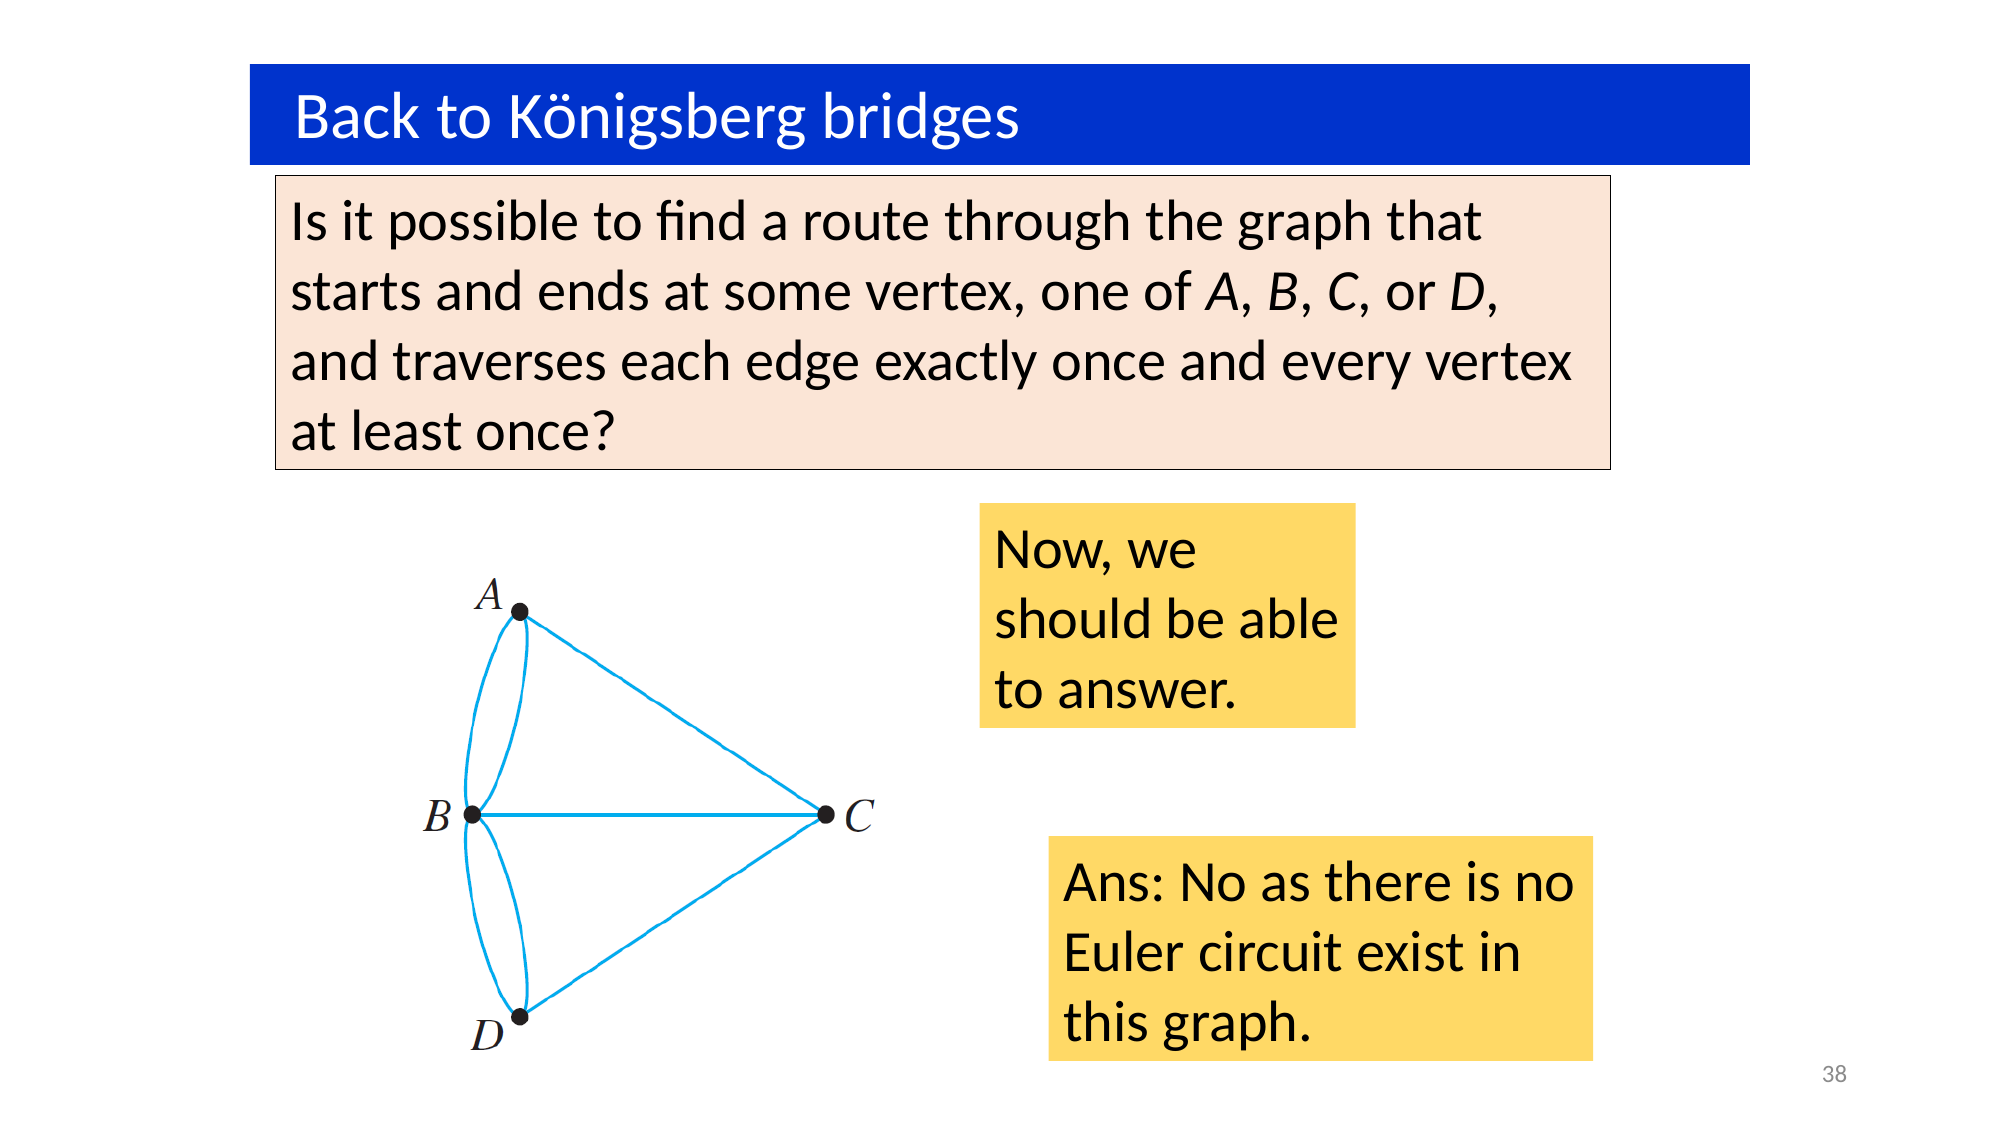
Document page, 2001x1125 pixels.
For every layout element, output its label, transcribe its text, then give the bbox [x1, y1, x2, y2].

text_box Back to Königsberg bridges [249, 64, 1750, 165]
text_box Ans: No as there is no Euler circuit exist in this graph. [1048, 836, 1594, 1061]
slide_number 38 [1412, 1042, 1863, 1103]
text_box Is it possible to find a route through the graph that starts and ends at some vertex, one of A, B, C, or D, and traverses each edge exactly once and every vertex at least once? [275, 175, 1611, 470]
picture [373, 529, 896, 1071]
text_box Now, we should be able to answer. [979, 503, 1356, 728]
